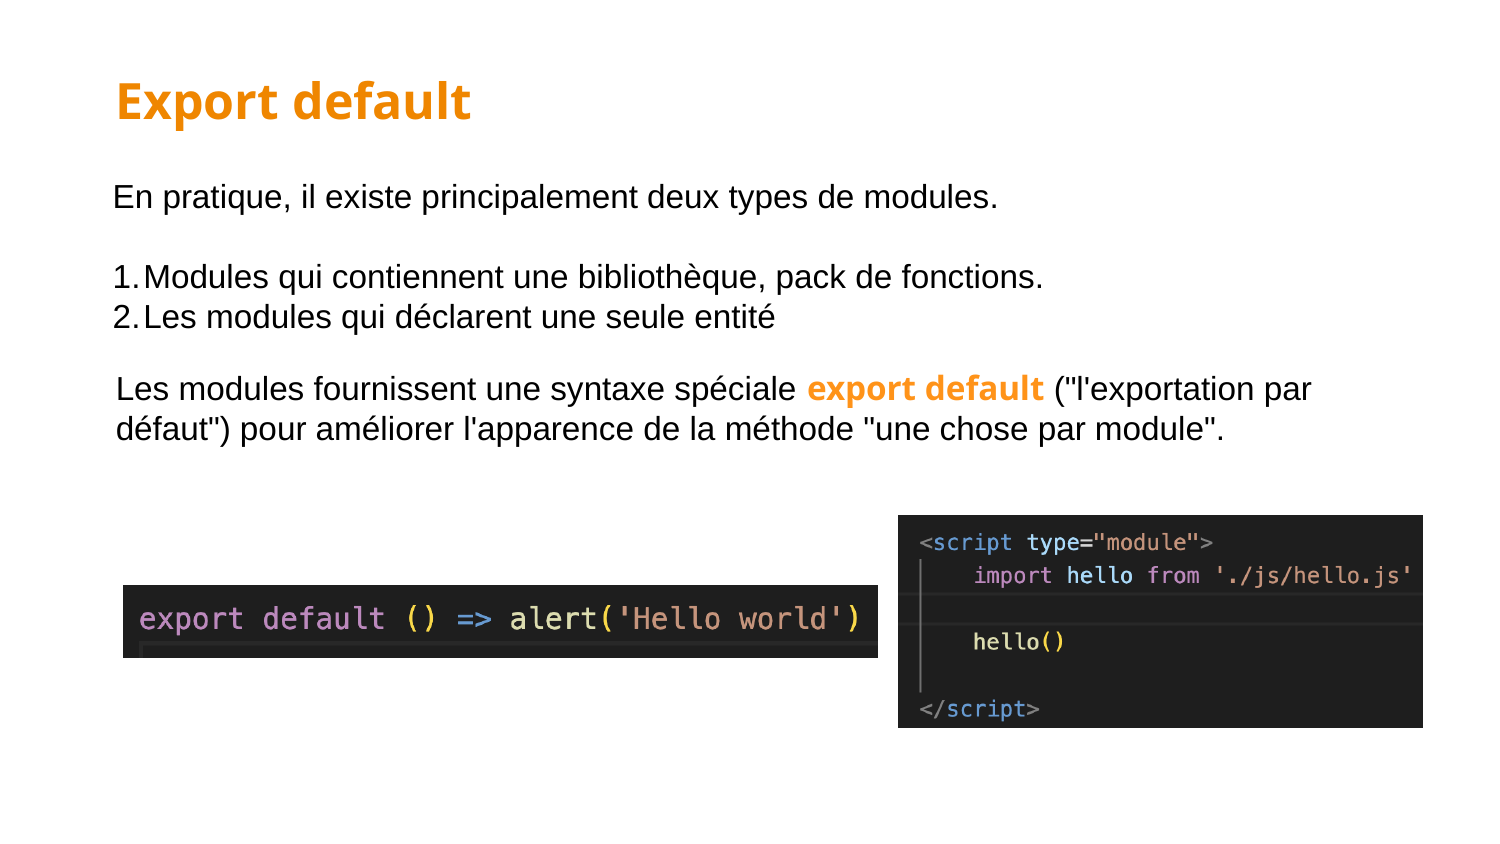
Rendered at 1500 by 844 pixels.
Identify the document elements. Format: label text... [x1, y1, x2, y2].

text_box Les modules fournissent une syntaxe spéciale export default ("l'exportation par défaut") pour améliorer l'apparence de la méthode "une chose par module". [108, 359, 1392, 455]
text_box En pratique, il existe principalement deux types de modules. Modules qui contiennent une bibliothèque, pack de fonctions. Les modules qui déclarent une seule entité [105, 168, 1461, 343]
picture [898, 515, 1423, 729]
picture [122, 585, 879, 659]
text_box Export default [107, 62, 840, 138]
